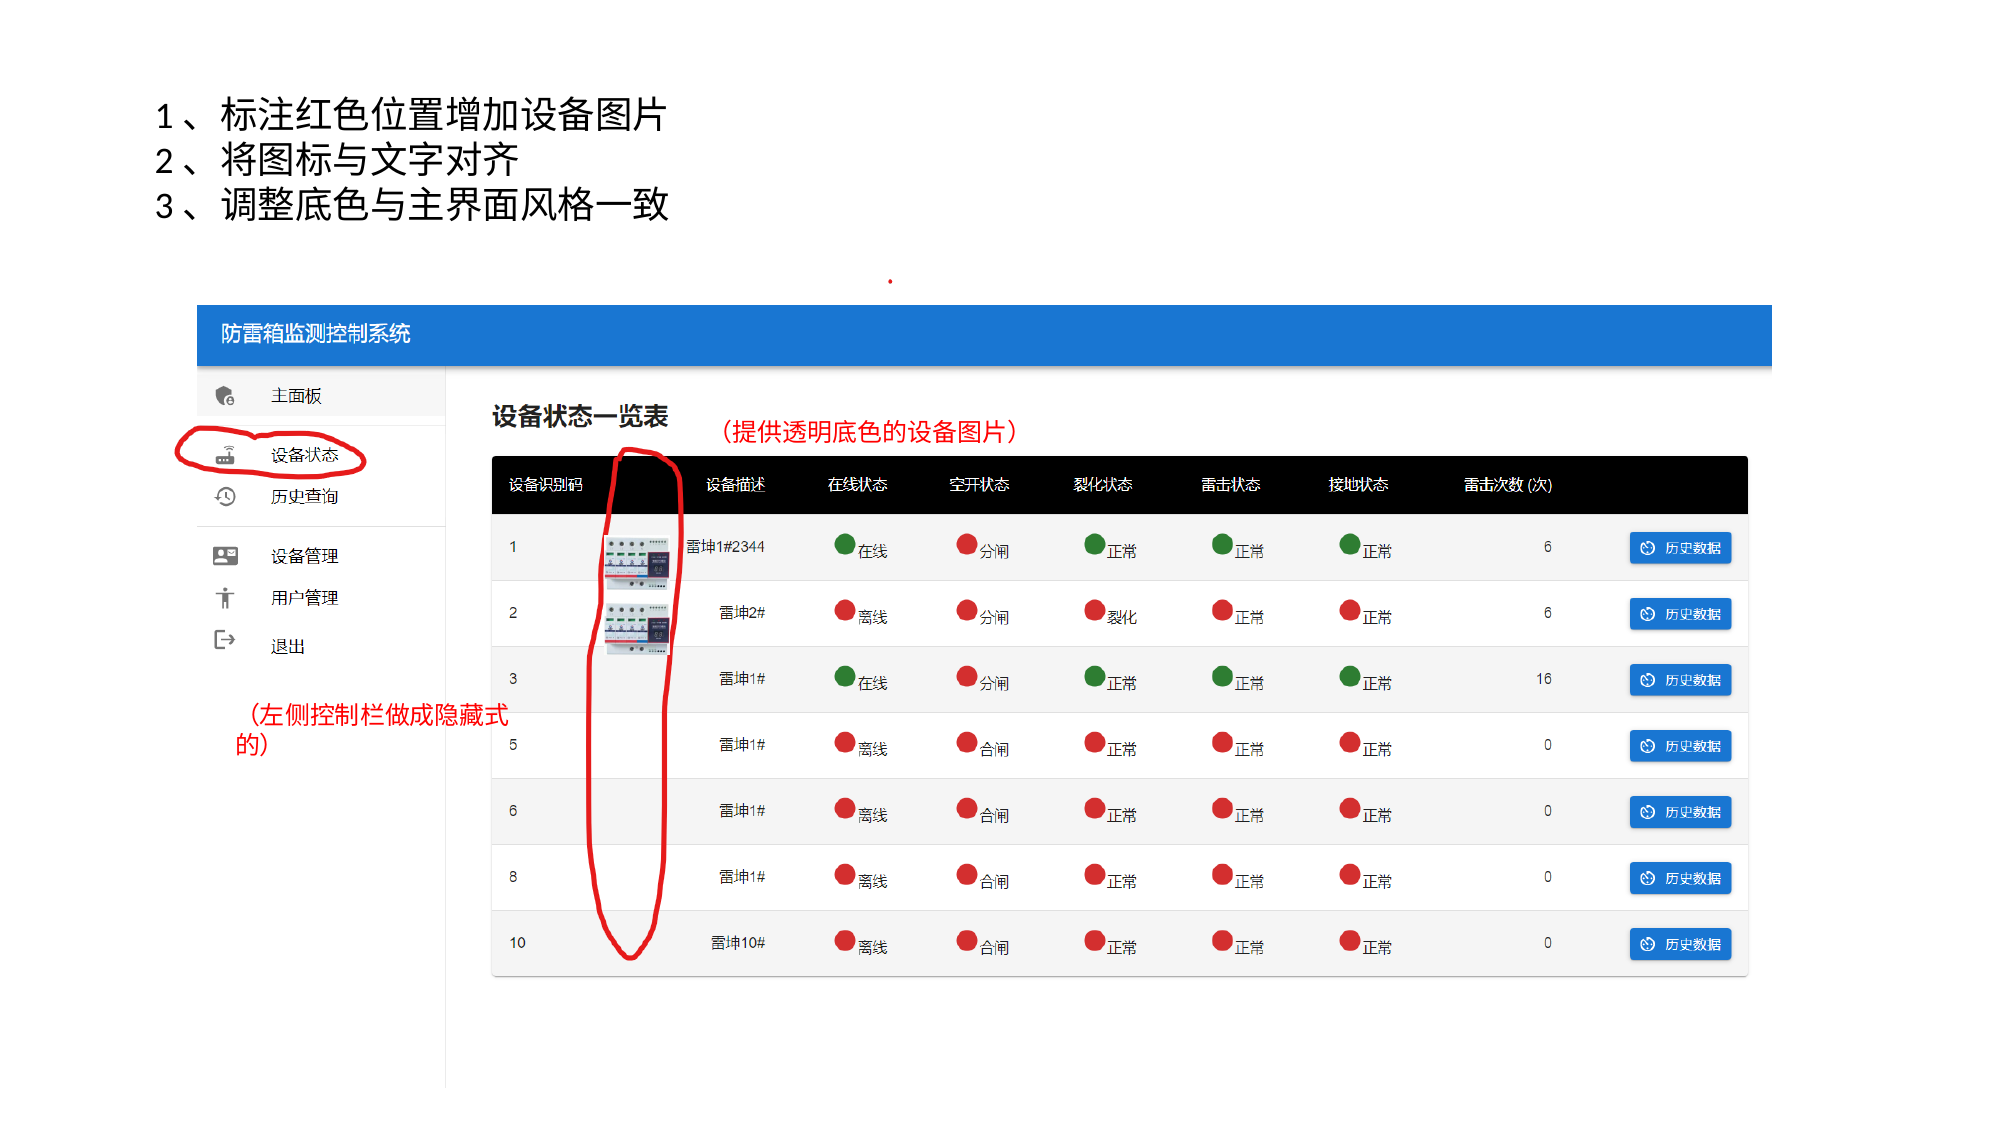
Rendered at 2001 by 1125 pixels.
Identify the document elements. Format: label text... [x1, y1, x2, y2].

text_box 1、标注红色位置增加设备图片 2、将图标与文字对齐 3、调整底色与主界面风格一致 [139, 83, 685, 278]
picture [173, 278, 1772, 1088]
